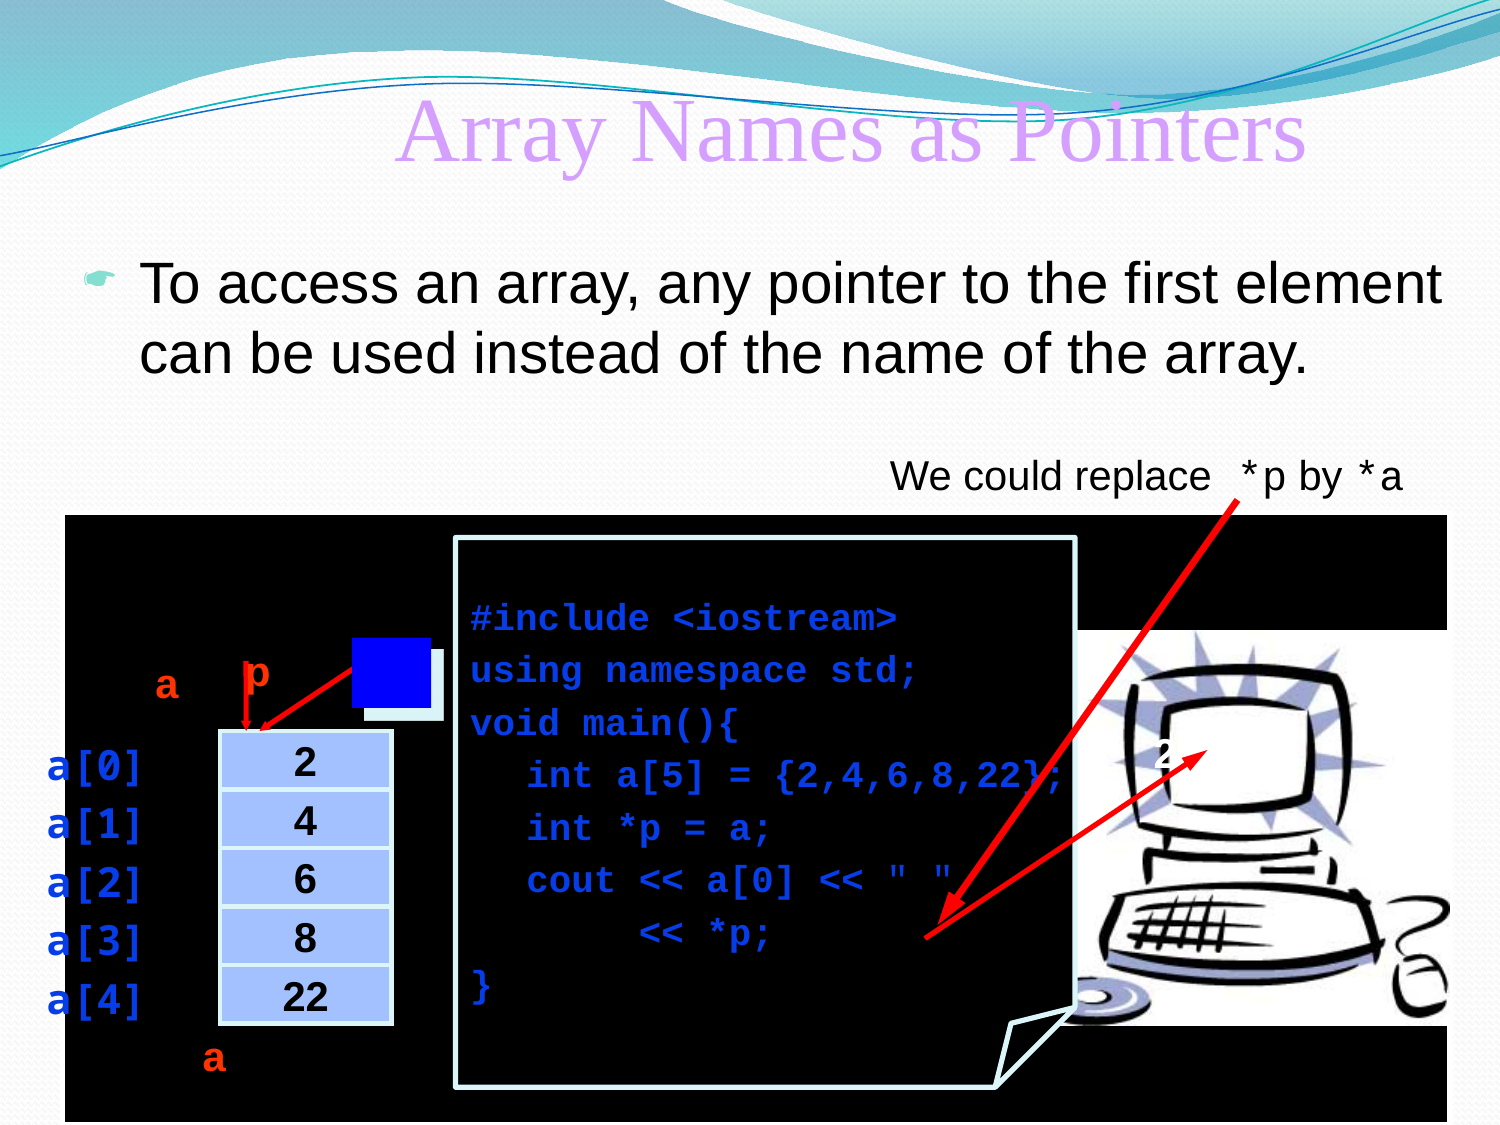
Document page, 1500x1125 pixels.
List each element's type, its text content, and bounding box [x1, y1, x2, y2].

text_box Array of Pointers & Pointers to Array [1450, 633, 1457, 1037]
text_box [81, 721, 439, 1099]
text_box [81, 639, 87, 750]
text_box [1045, 1034, 1450, 1039]
text_box [937, 796, 1028, 925]
text_box Array Names as Pointers [205, 75, 1498, 188]
text_box [62, 512, 1450, 1125]
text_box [1035, 629, 1451, 1027]
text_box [432, 639, 438, 649]
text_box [87, 637, 432, 1088]
text_box #include <iostream> using namespace std; void main(){ int a[5] = {2,4,6,8,22}; int *p = a; cout << a[0] << " " << *p; } [455, 537, 1076, 1088]
text_box We could replace *p by *a [875, 441, 1420, 507]
text_box [1029, 632, 1035, 793]
text_box To access an array, any pointer to the first element can be used instead of the name of the array. [68, 237, 1500, 1081]
